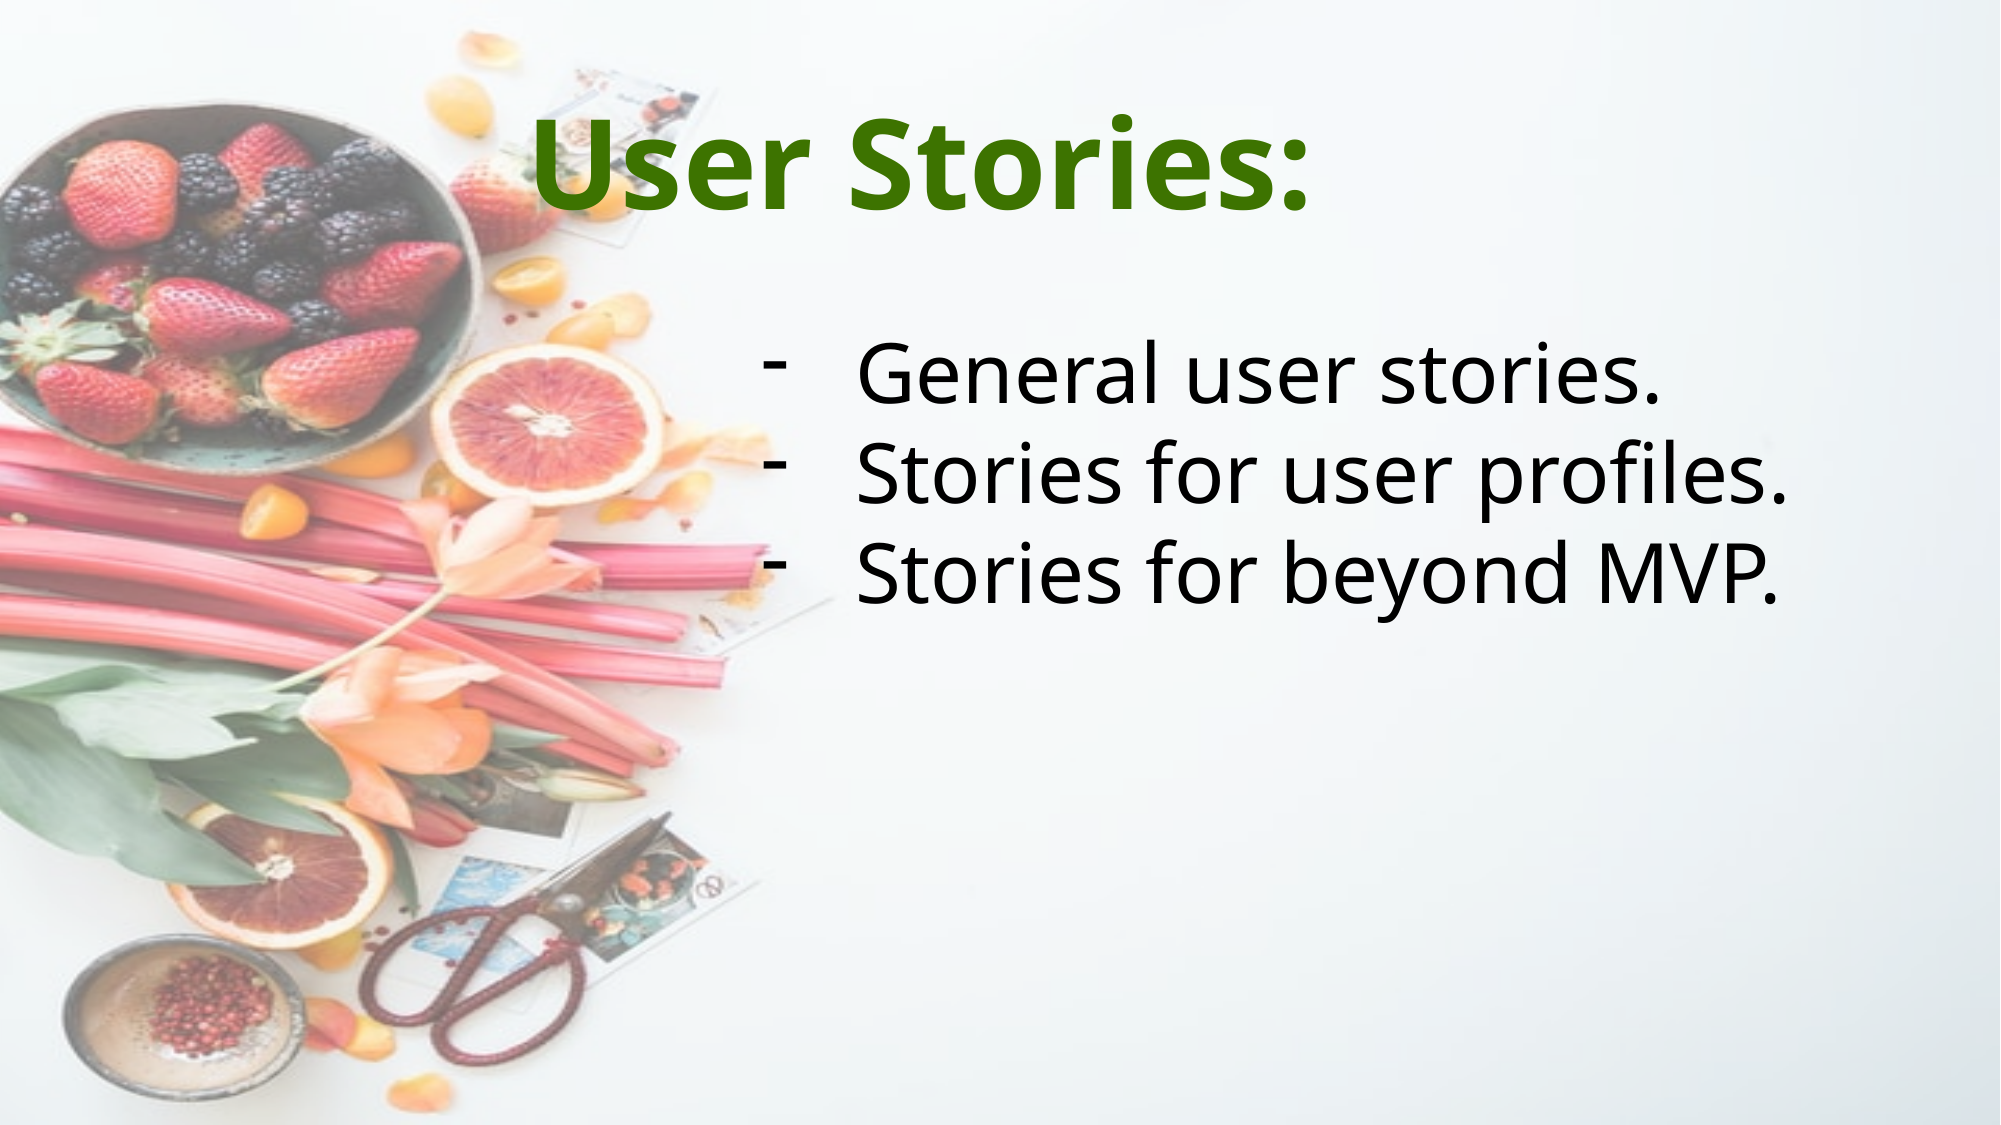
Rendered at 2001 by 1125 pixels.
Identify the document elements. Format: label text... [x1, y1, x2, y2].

title User Stories: [448, 59, 1392, 245]
text_box General user stories. Stories for user profiles. Stories for beyond MVP. [746, 312, 1926, 628]
